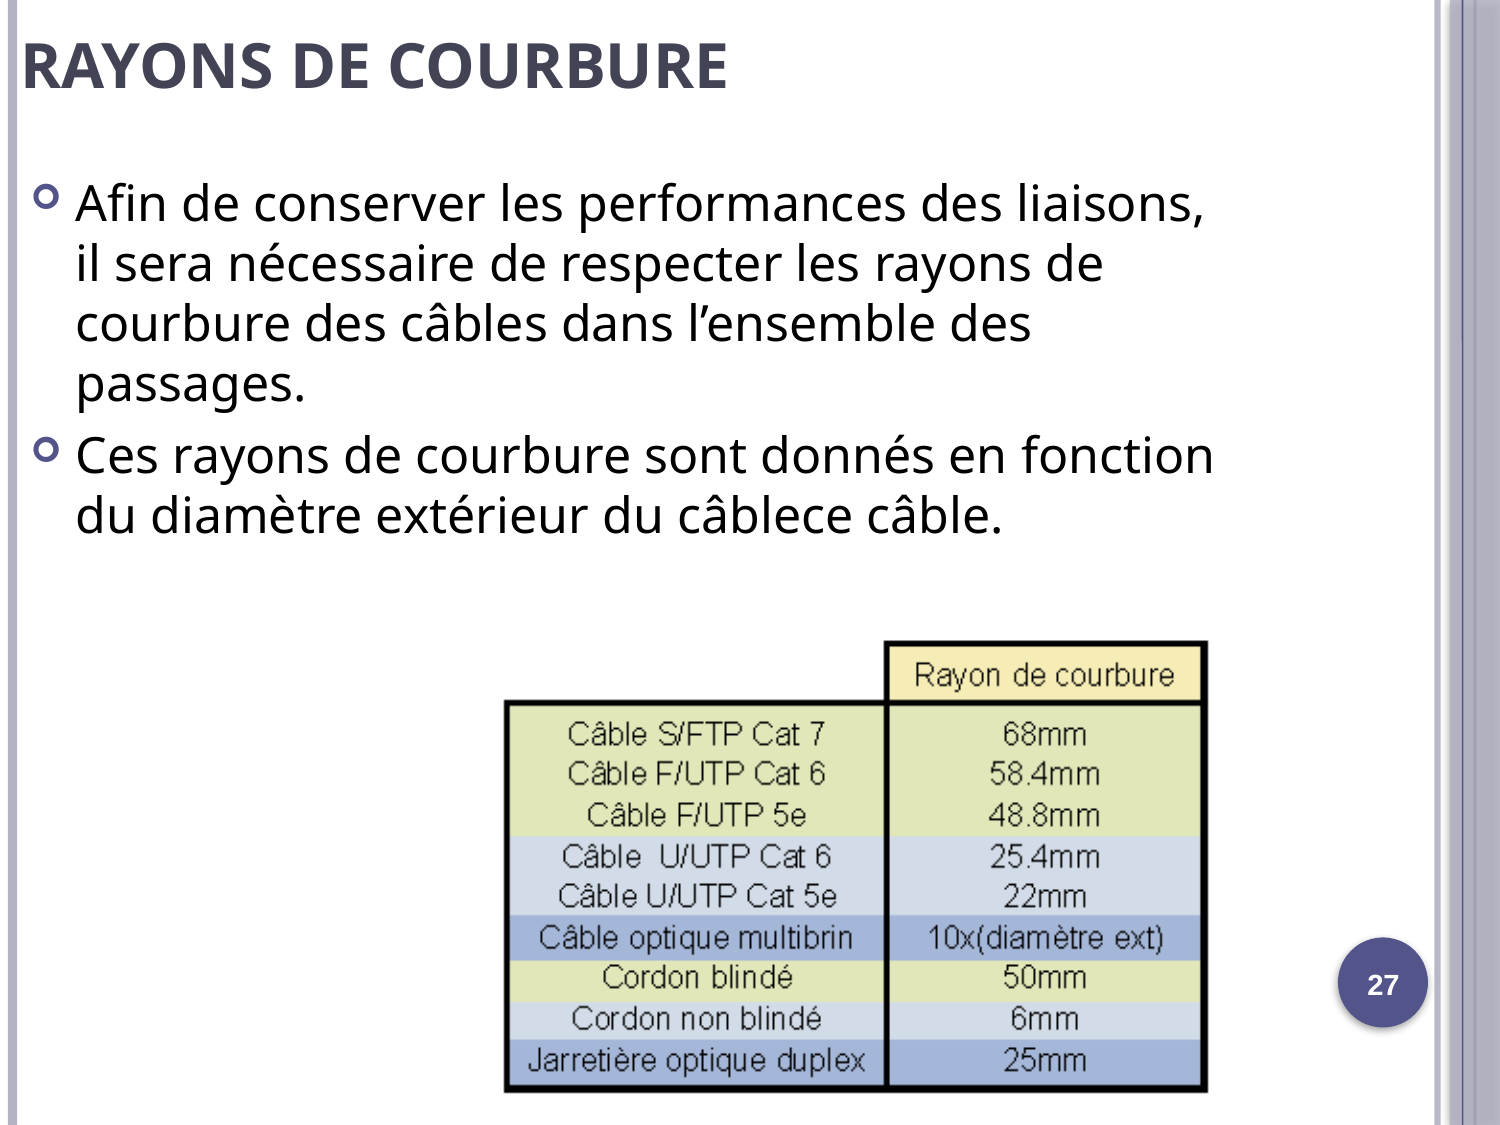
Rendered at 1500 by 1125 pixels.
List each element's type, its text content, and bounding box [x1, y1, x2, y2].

picture [468, 573, 1243, 1125]
title Rayons de courbure [5, 0, 1231, 183]
slide_number 27 [1333, 940, 1434, 1027]
list Afin de conserver les performances des liaisons, il sera nécessaire de respecter les rayons de courbure des câbles dans l’ensemble des passages. Ces rayons de courbure sont donnés en fonction du diamètre extérieur du câblece câble. [15, 164, 1247, 654]
